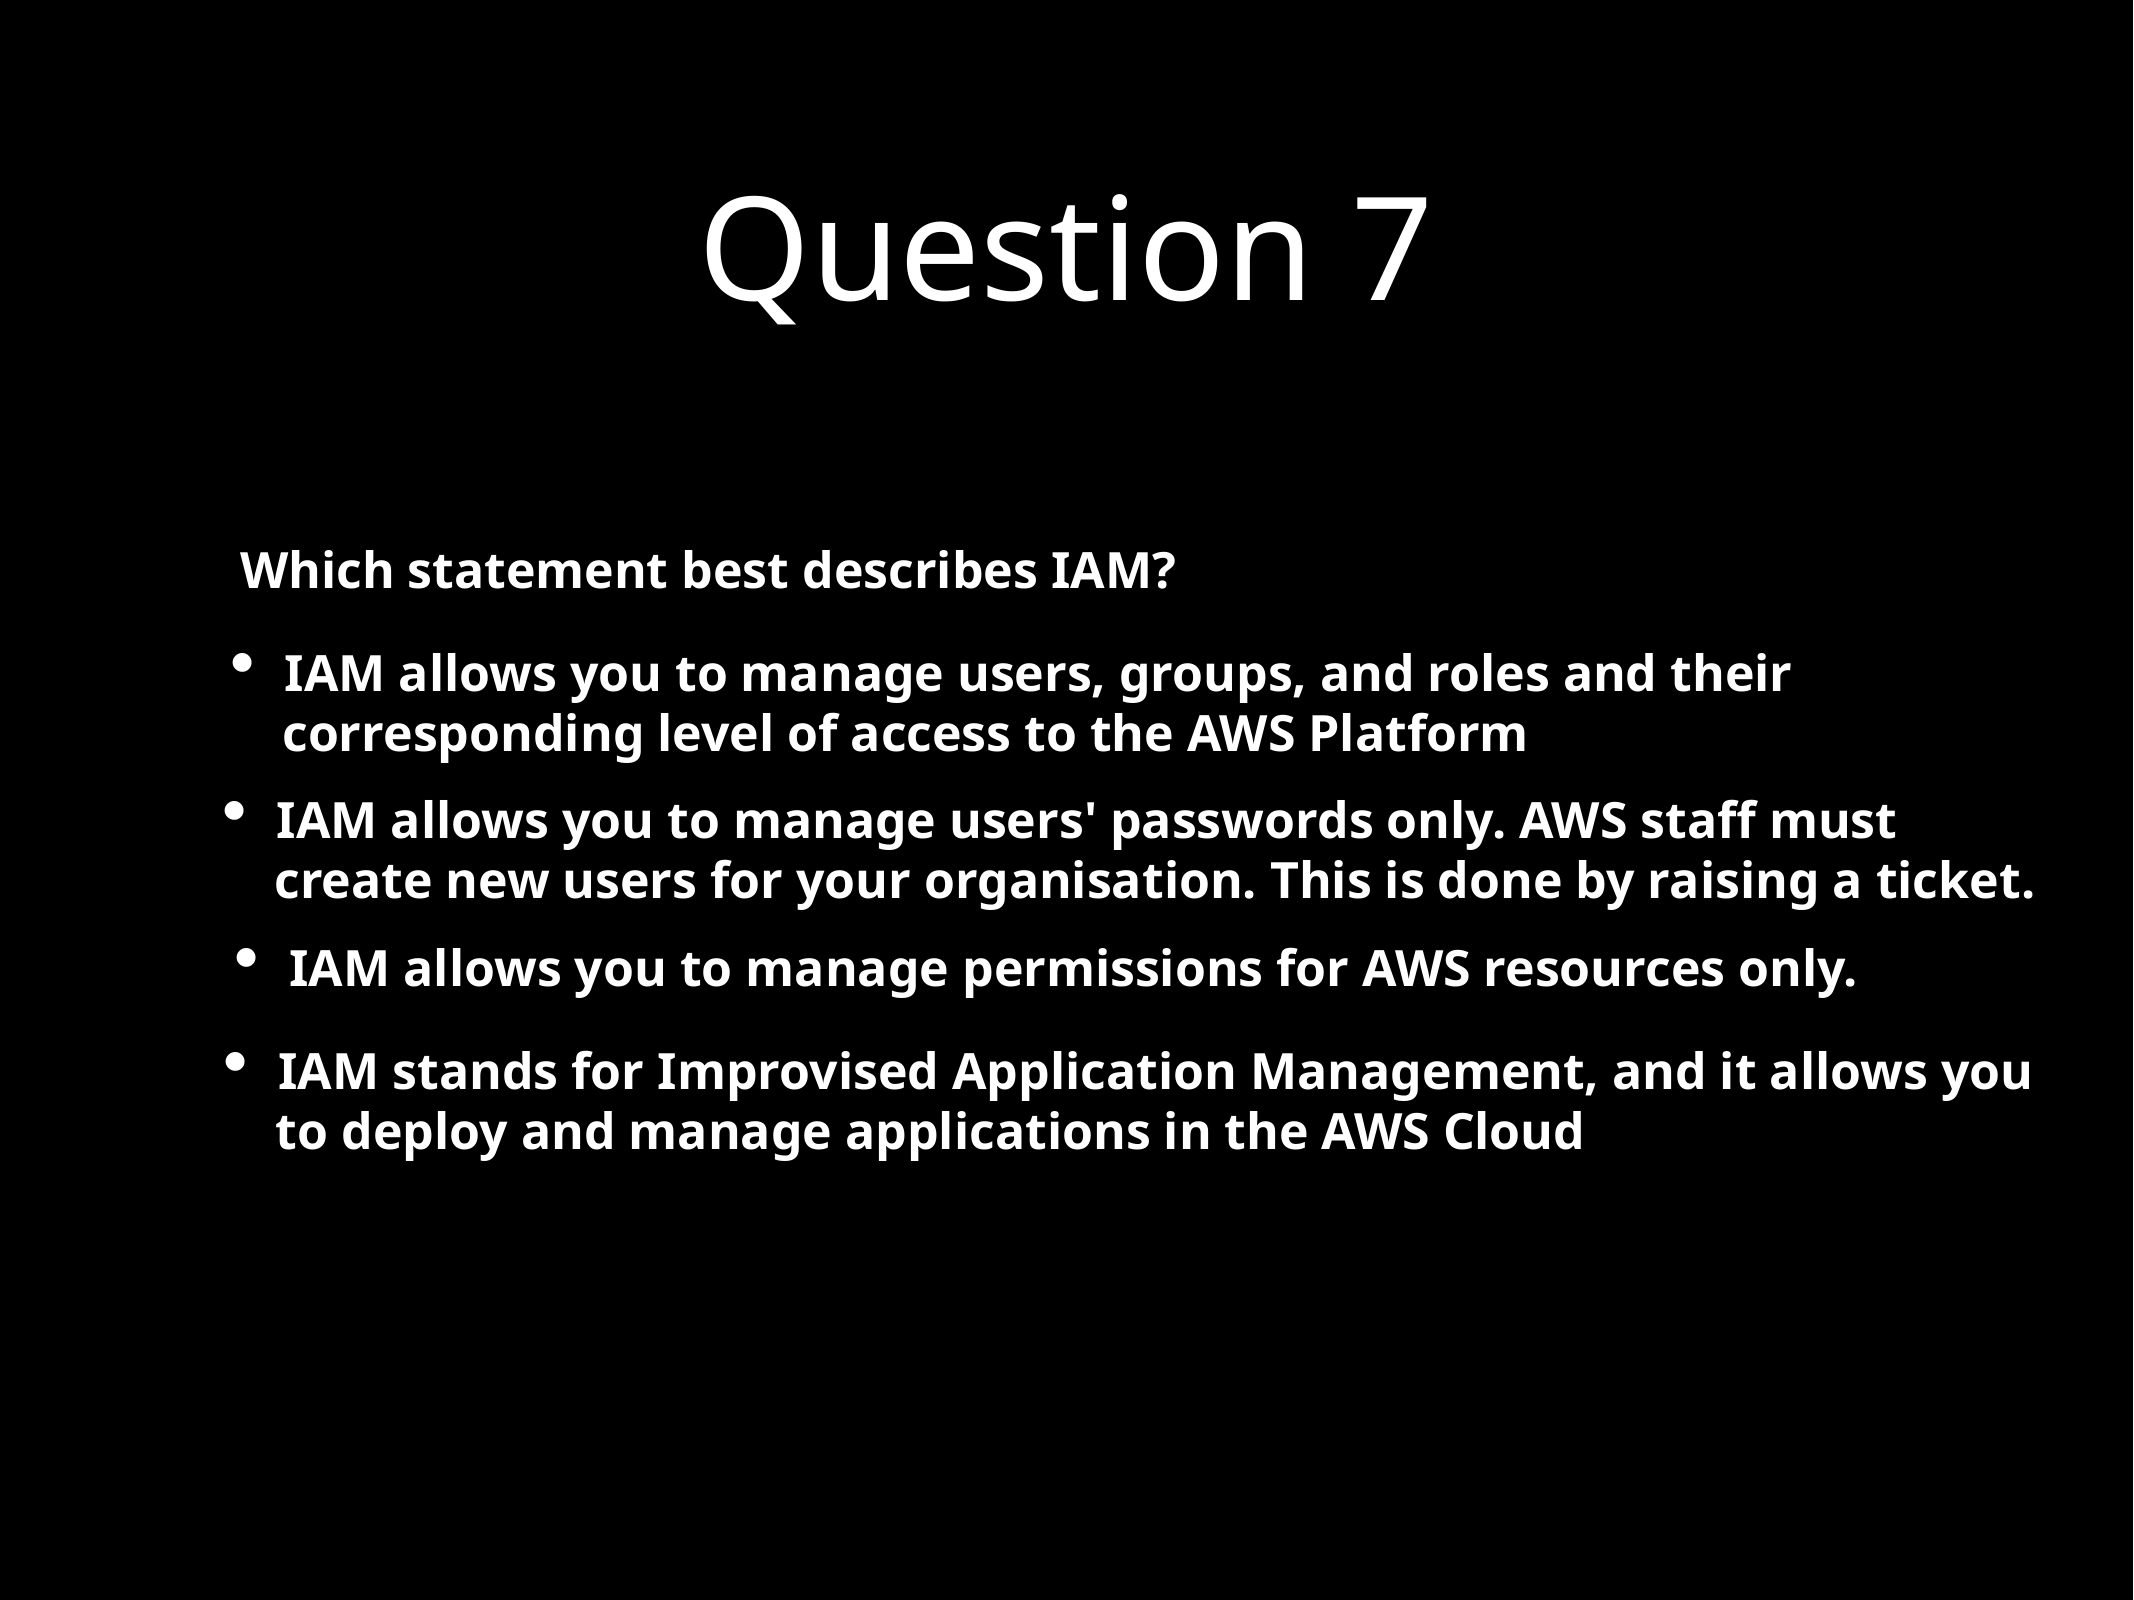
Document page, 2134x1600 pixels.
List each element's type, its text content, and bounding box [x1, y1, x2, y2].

title Question 7 [207, 0, 1926, 338]
text_box Which statement best describes IAM? [231, 530, 1185, 607]
text_box IAM stands for Improvised Application Management, and it allows you to deploy and manage applications in the AWS Cloud [215, 1031, 2043, 1169]
text_box IAM allows you to manage users' passwords only. AWS staff must create new users for your organisation. This is done by raising a ticket. [213, 780, 2045, 918]
text_box IAM allows you to manage users, groups, and roles and their corresponding level of access to the AWS Platform [221, 632, 1802, 770]
text_box IAM allows you to manage permissions for AWS resources only. [226, 927, 1867, 1005]
